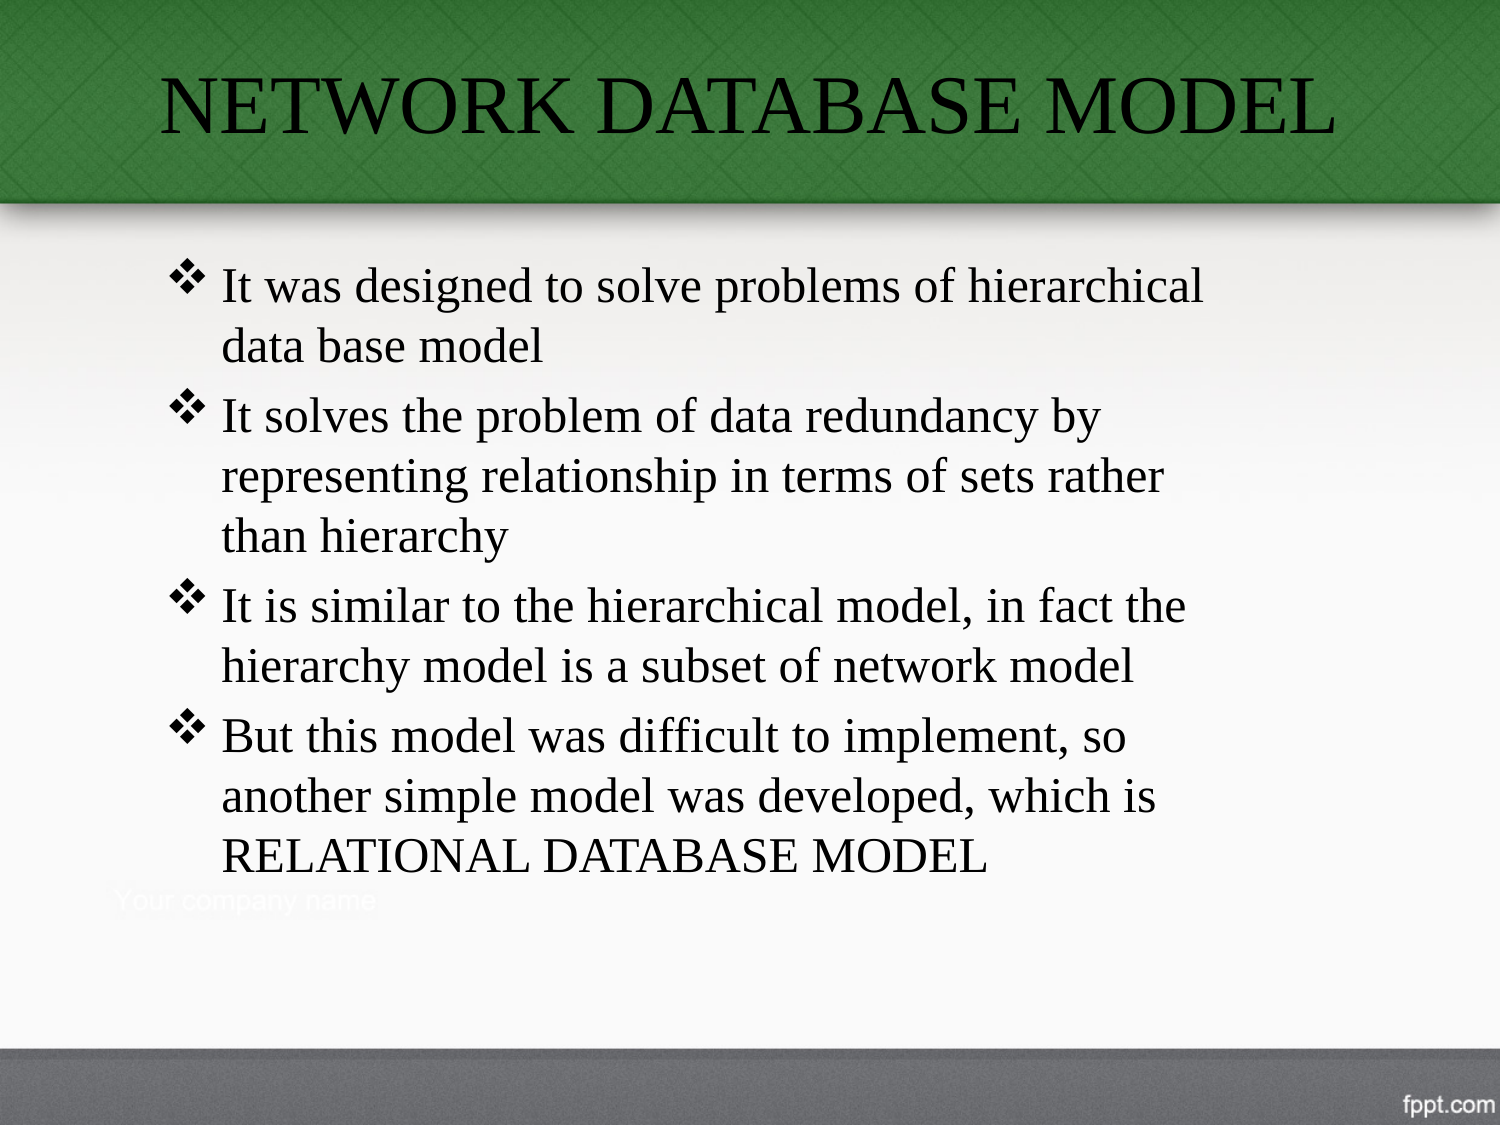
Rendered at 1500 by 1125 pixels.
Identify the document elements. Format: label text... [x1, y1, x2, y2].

list It was designed to solve problems of hierarchical data base model It solves the problem of data redundancy by representing relationship in terms of sets rather than hierarchy It is similar to the hierarchical model, in fact the hierarchy model is a subset of network model But this model was difficult to implement, so another simple model was developed, which is RELATIONAL DATABASE MODEL [149, 245, 1276, 946]
picture [0, 0, 1500, 1125]
title NETWORK DATABASE MODEL [112, 5, 1388, 194]
